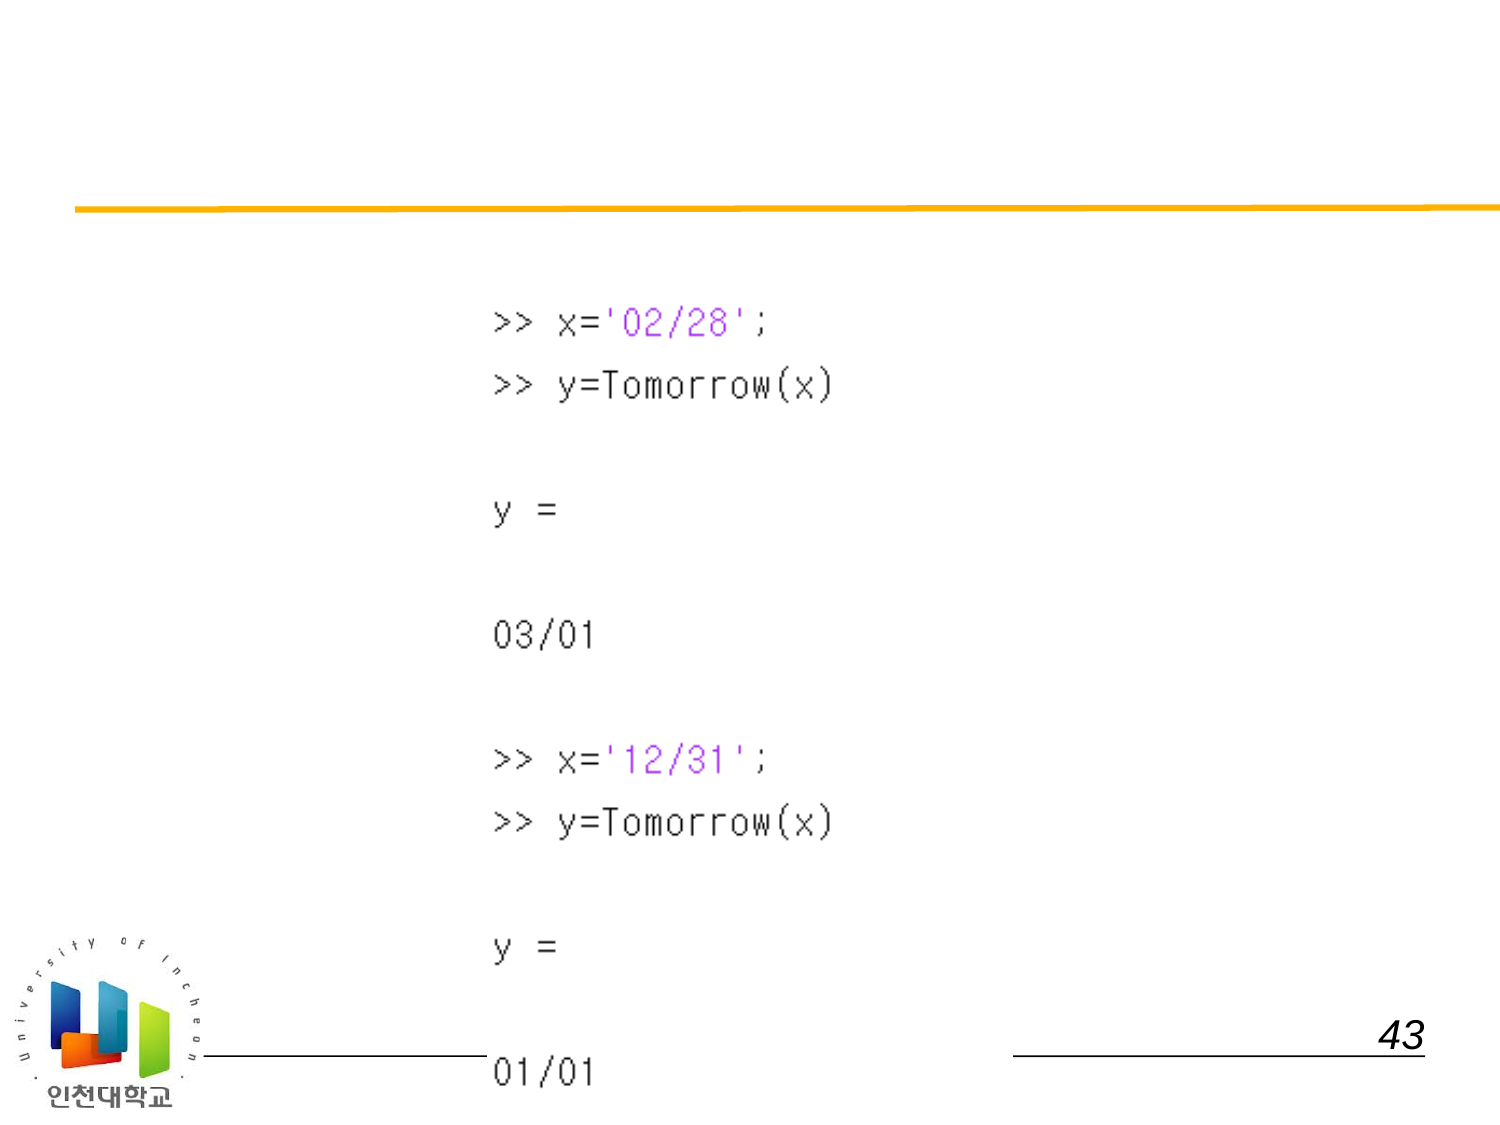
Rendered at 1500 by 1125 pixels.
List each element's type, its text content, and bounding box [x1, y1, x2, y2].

picture [14, 937, 200, 1108]
slide_number 43 [1112, 999, 1440, 1057]
picture [487, 272, 1013, 1115]
